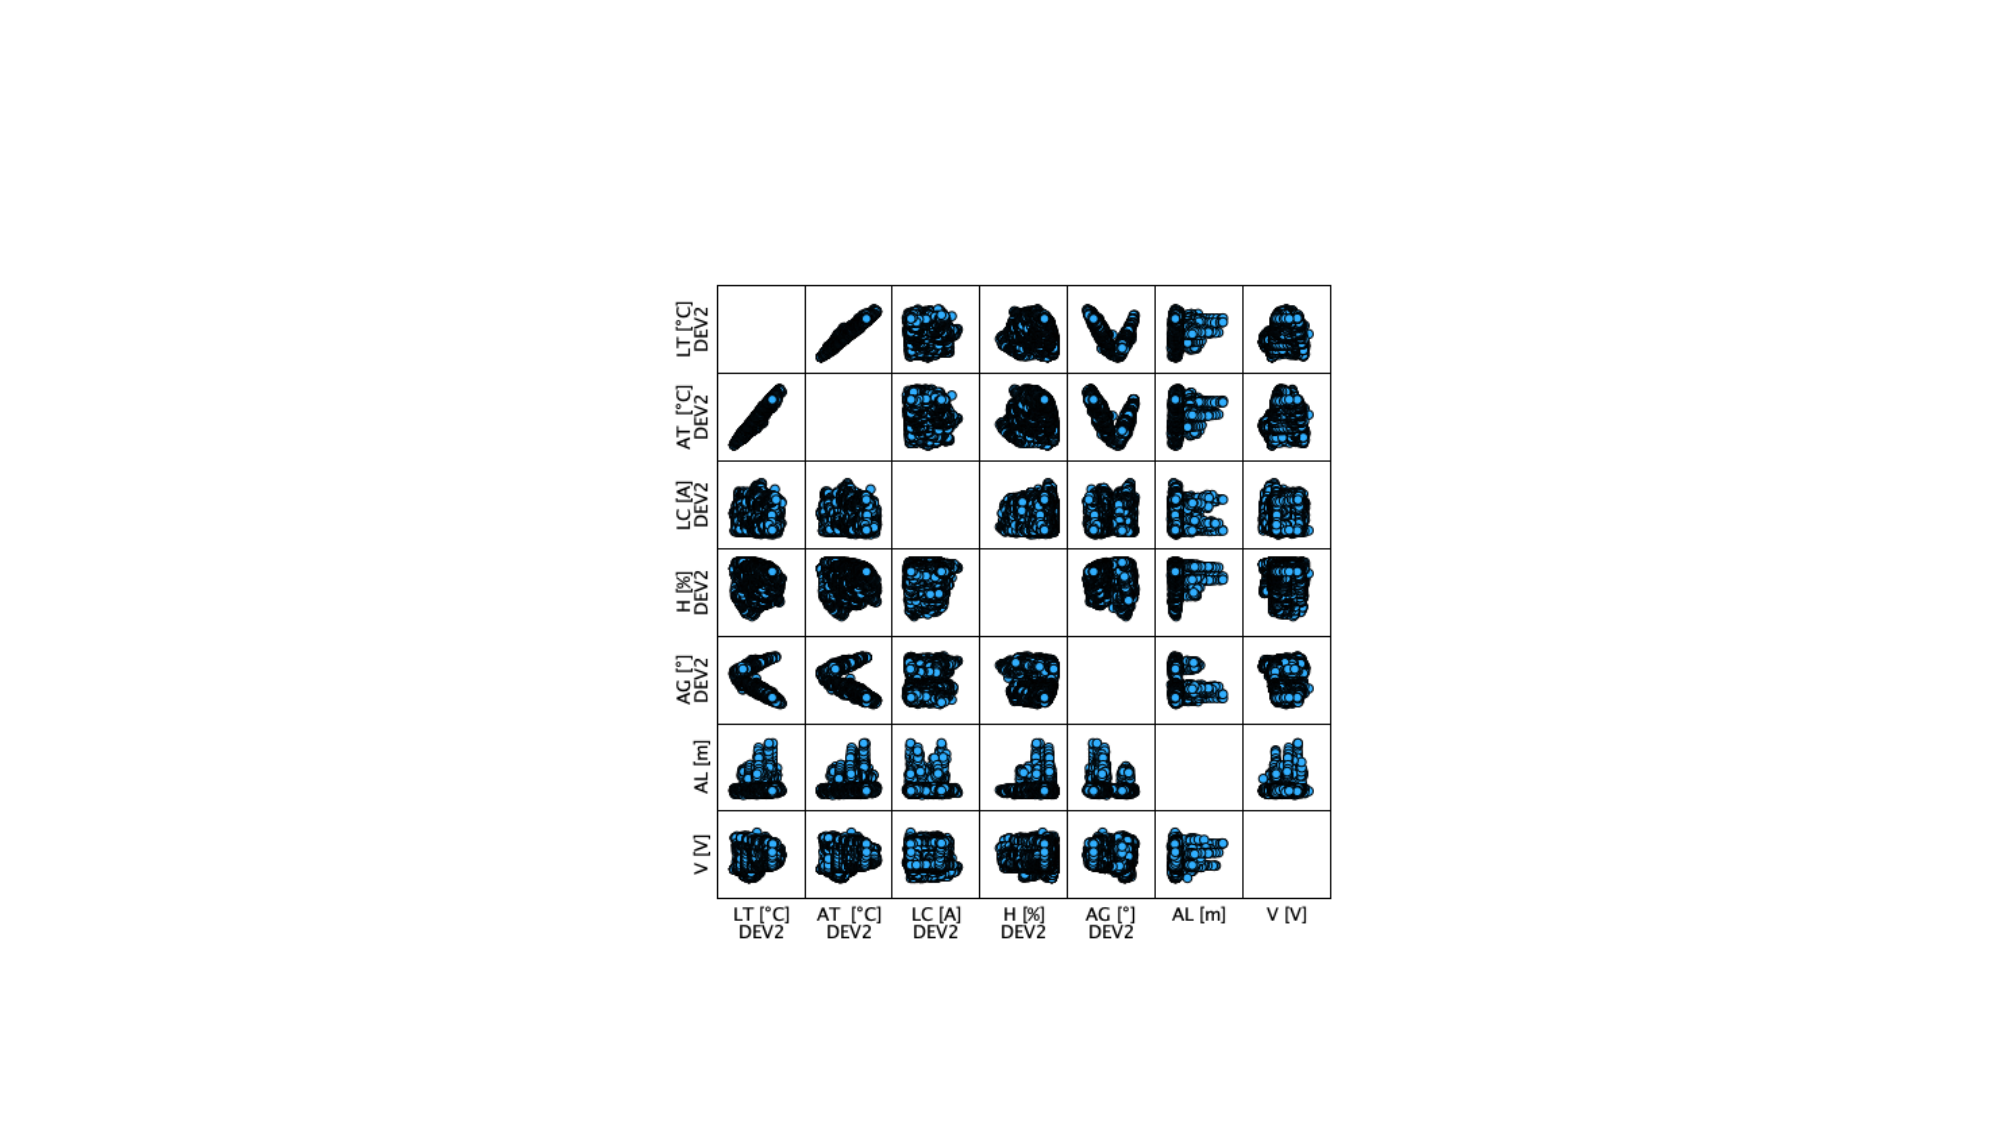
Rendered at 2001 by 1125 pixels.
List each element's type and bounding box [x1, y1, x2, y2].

list [423, 276, 1577, 957]
